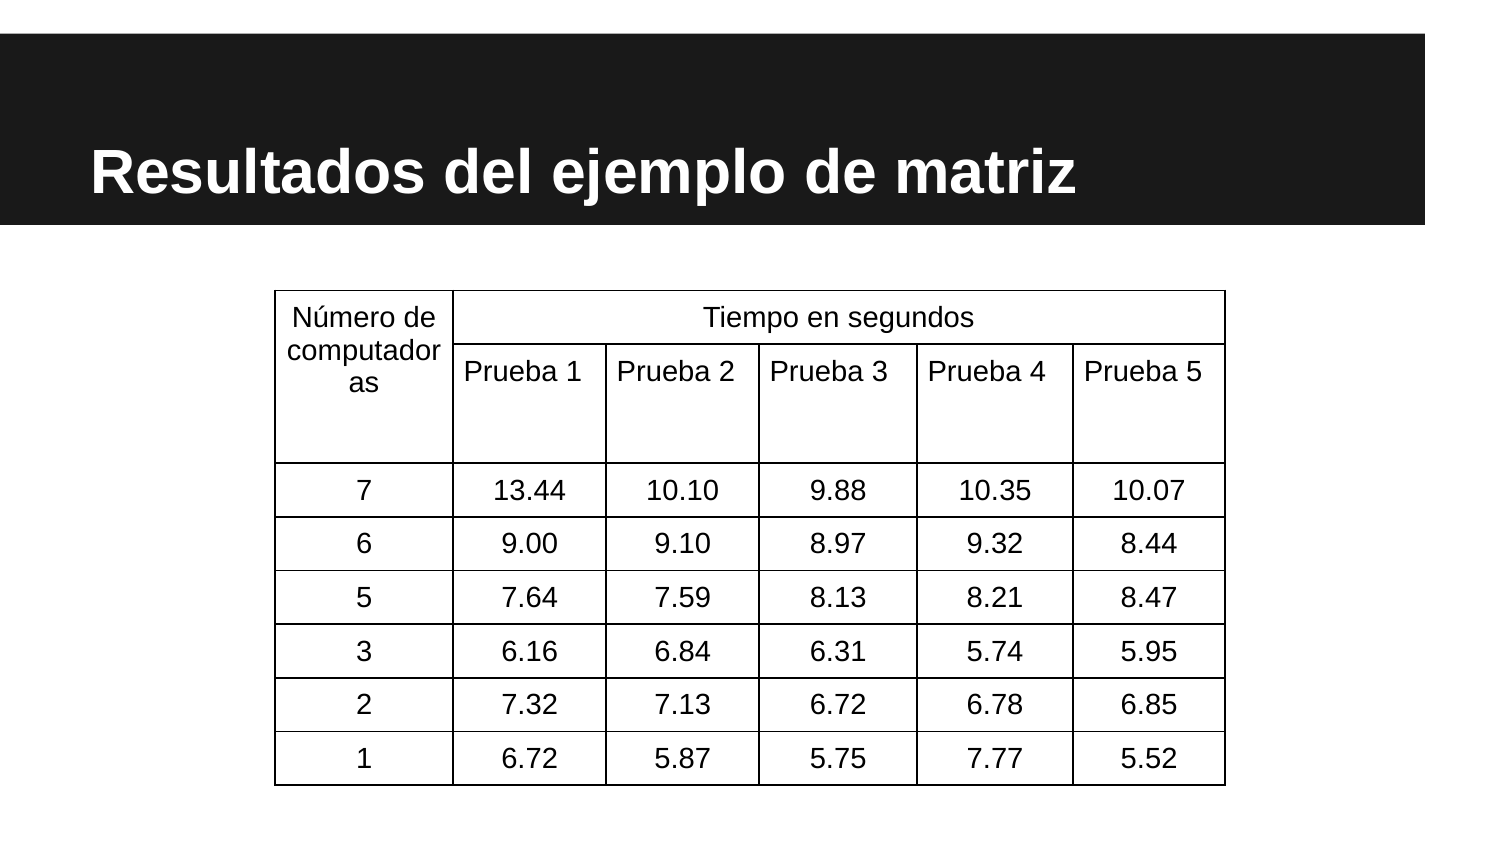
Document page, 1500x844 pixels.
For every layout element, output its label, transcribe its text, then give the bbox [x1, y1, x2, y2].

title Resultados del ejemplo de matriz [75, 33, 1425, 221]
table_cell 8.21 [918, 571, 1072, 623]
table_cell 7.59 [646, 571, 758, 623]
table_cell 5.87 [646, 732, 758, 784]
table_cell 10.07 [1074, 464, 1224, 516]
table_cell 10.10 [646, 464, 758, 516]
table_cell 7.77 [918, 732, 1072, 784]
table_cell Prueba 3 [760, 345, 916, 462]
table_cell 6.85 [1074, 679, 1224, 731]
table_cell 6.78 [918, 679, 1072, 731]
table_cell 5.52 [1074, 732, 1224, 784]
table_cell 9.88 [760, 464, 916, 516]
table_cell 8.97 [760, 518, 916, 570]
table_cell 8.13 [760, 571, 916, 623]
table_cell 9.32 [918, 518, 1072, 570]
table_cell Prueba 1 [454, 345, 605, 428]
table_cell 5.75 [760, 732, 916, 784]
table_cell Prueba 5 [1074, 345, 1224, 462]
table_cell Prueba 4 [918, 345, 1072, 462]
table_cell 7.13 [646, 679, 758, 731]
table_cell 6.84 [646, 625, 758, 677]
table_cell 8.47 [1074, 571, 1224, 623]
table_cell 6.31 [760, 625, 916, 677]
text_box [153, 428, 646, 844]
table_header Tiempo en segundos [454, 291, 1224, 343]
table_header Número de computadoras [276, 291, 452, 428]
table_cell 6.72 [760, 679, 916, 731]
table_cell 8.44 [1074, 518, 1224, 570]
table_cell Prueba 2 [607, 345, 758, 462]
table_cell 10.35 [918, 464, 1072, 516]
table_cell 9.10 [646, 518, 758, 570]
table_cell 5.74 [918, 625, 1072, 677]
table_cell 5.95 [1074, 625, 1224, 677]
